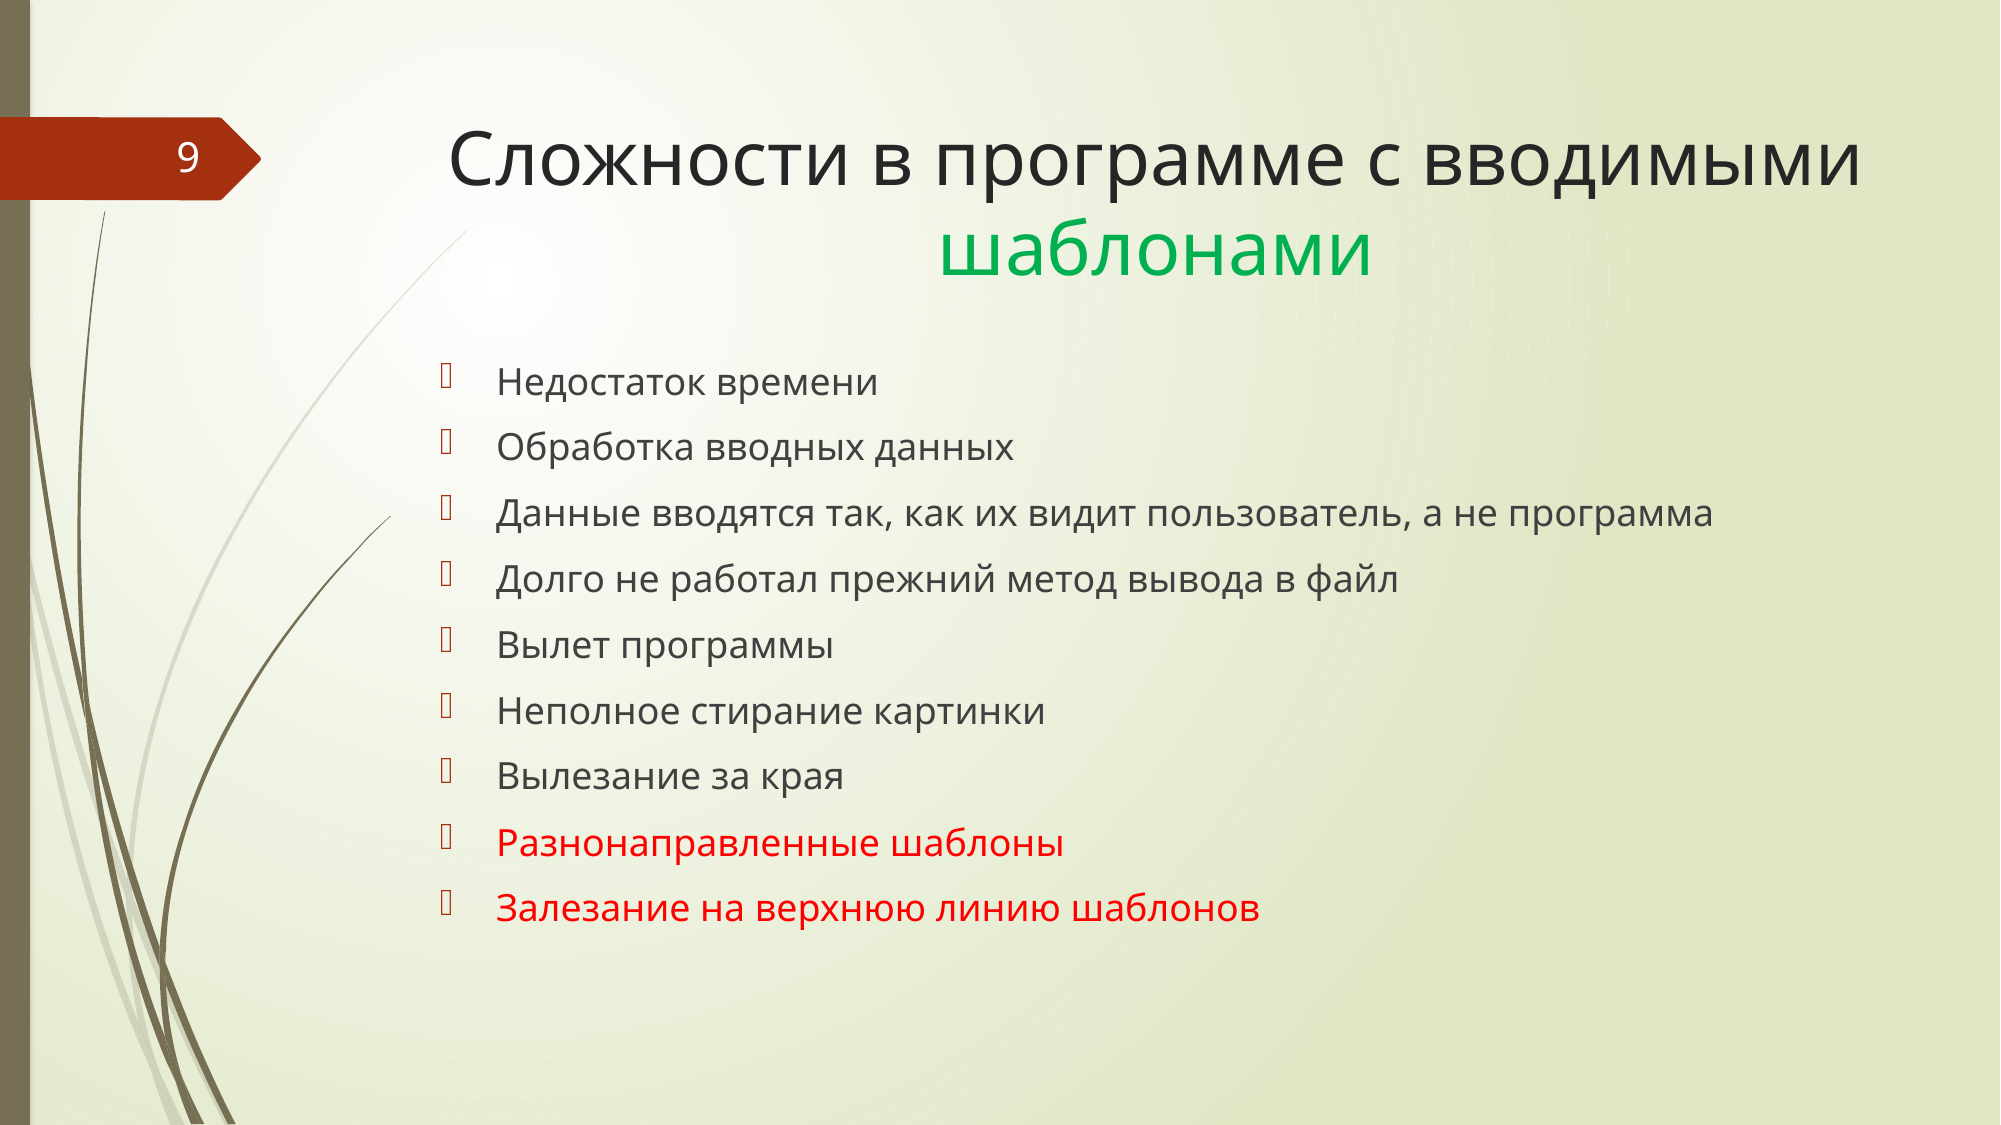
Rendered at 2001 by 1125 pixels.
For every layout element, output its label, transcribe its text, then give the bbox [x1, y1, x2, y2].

slide_number 9 [87, 129, 216, 190]
title Сложности в программе с вводимыми шаблонами [425, 102, 1888, 313]
list Недостаток времени Обработка вводных данных Данные вводятся так, как их видит пользователь, а не программа Долго не работал прежний метод вывода в файл Вылет программы Неполное стирание картинки Вылезание за края Разнонаправленные шаблоны Залезание на верхнюю линию шаблонов [424, 350, 1888, 970]
